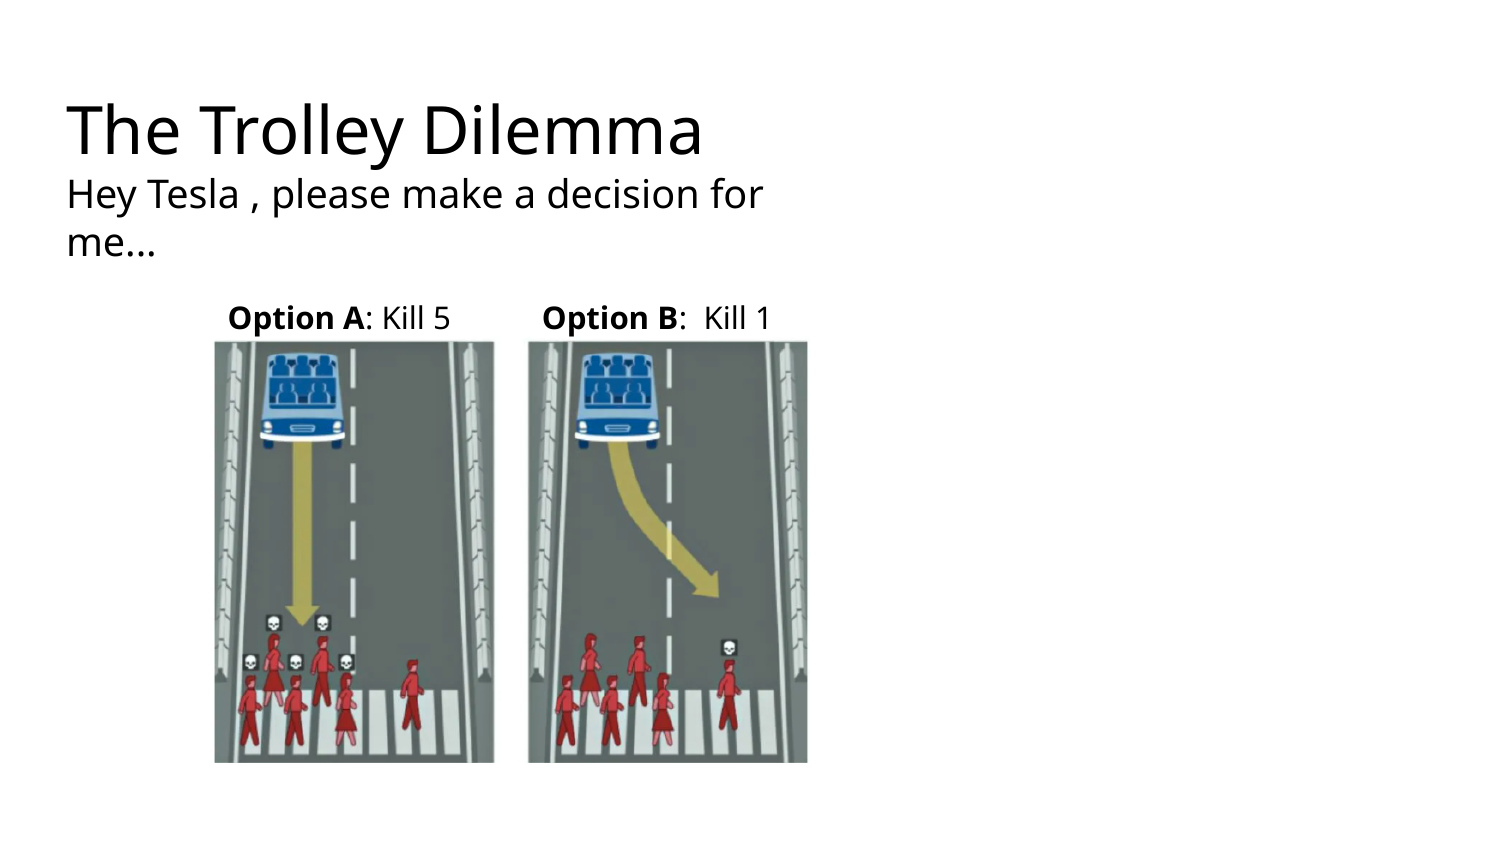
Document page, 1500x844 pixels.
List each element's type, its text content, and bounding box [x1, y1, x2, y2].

text_box Hey Tesla , please make a decision for me... [51, 154, 868, 280]
text_box Option B: Kill 1 [526, 282, 885, 351]
title The Trolley Dilemma [51, 72, 1449, 167]
picture [212, 335, 810, 763]
text_box Option A: Kill 5 [212, 282, 526, 335]
